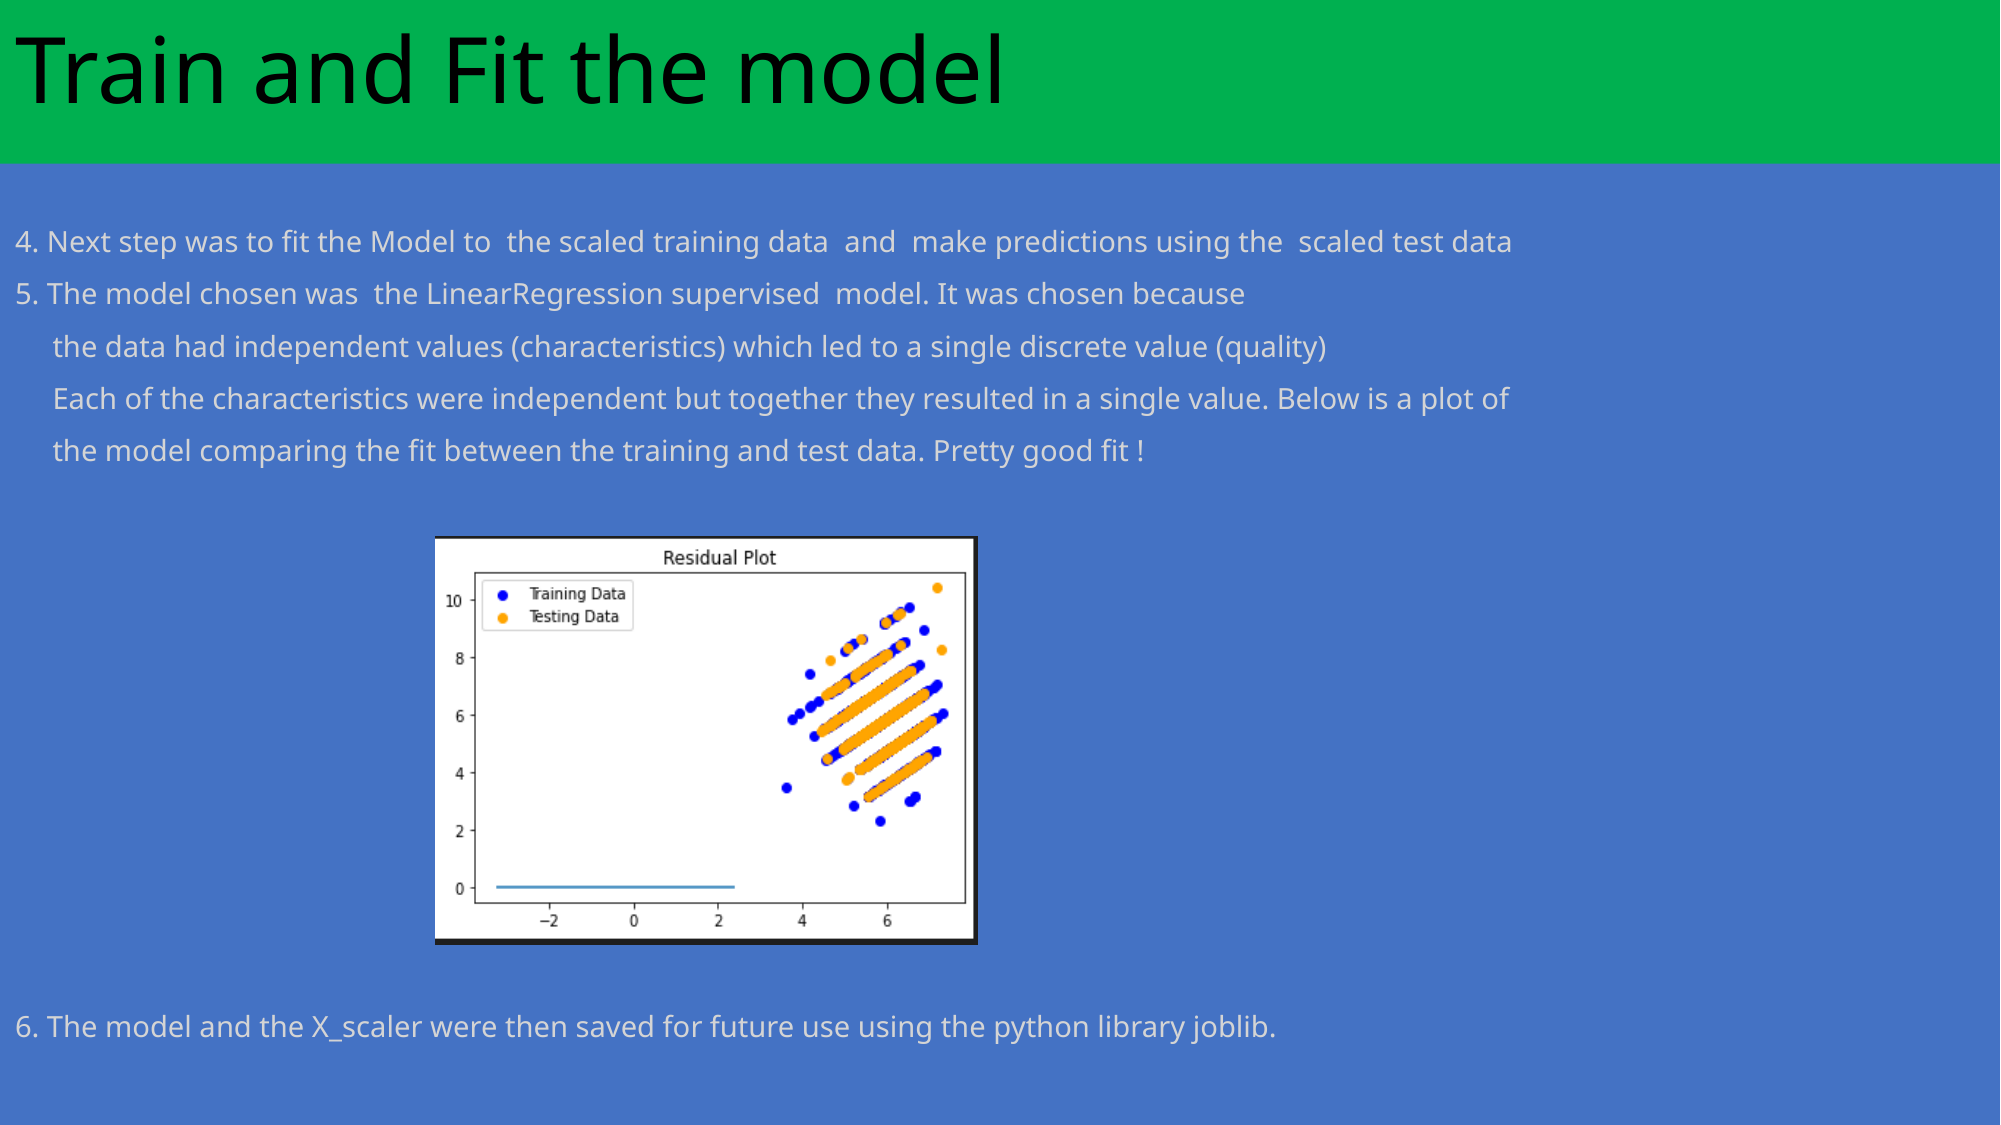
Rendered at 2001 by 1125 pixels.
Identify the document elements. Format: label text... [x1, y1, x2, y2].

picture [435, 536, 978, 945]
list 4. Next step was to fit the Model to the scaled training data and make predictions using the scaled test data 5. The model chosen was the LinearRegression supervised model. It was chosen because the data had independent values (characteristics) which led to a single discrete value (quality) Each of the characteristics were independent but together they resulted in a single value. Below is a plot of the model comparing the fit between the training and test data. Pretty good fit ! 6. The model and the X_scaler were then saved for future use using the python library joblib. [0, 163, 2000, 1125]
title Train and Fit the model [0, 0, 2000, 163]
